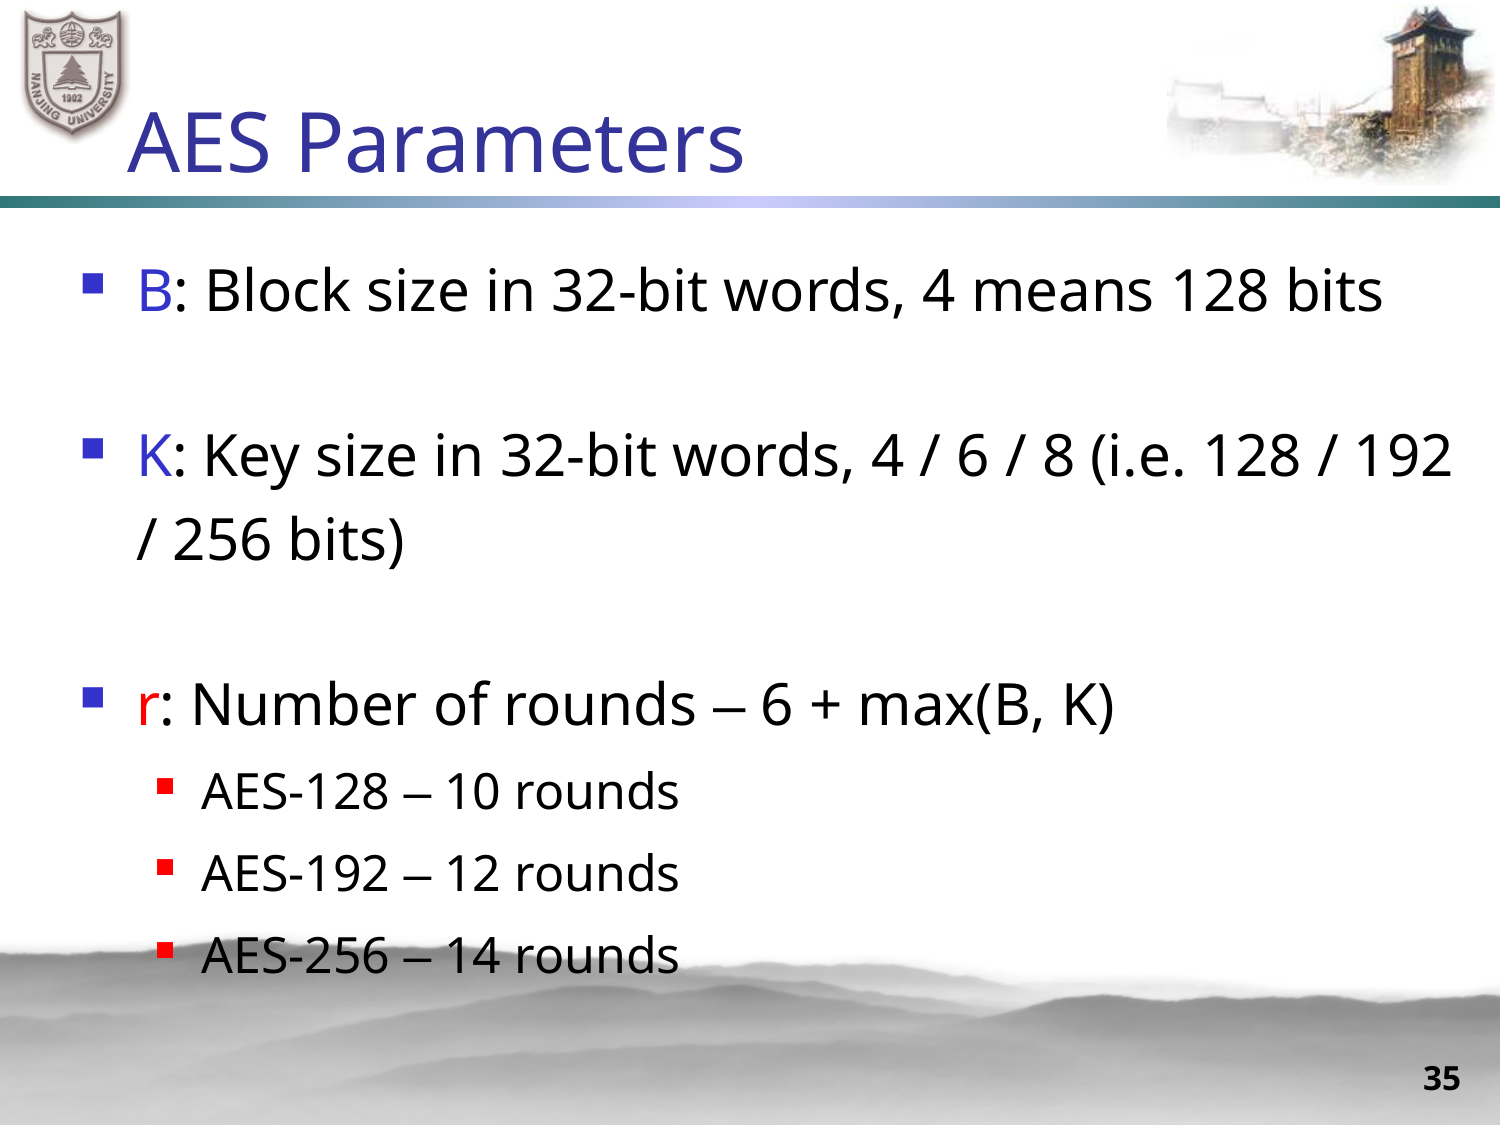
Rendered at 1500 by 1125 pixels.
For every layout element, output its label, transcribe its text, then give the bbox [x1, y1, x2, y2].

slide_number 35 [1163, 1034, 1477, 1111]
picture [0, 928, 1500, 1125]
picture [0, 0, 144, 144]
list B: Block size in 32-bit words, 4 means 128 bits K: Key size in 32-bit words, 4 / 6 / 8 (i.e. 128 / 192 / 256 bits) r: Number of rounds – 6 + max(B, K) AES-128 – 10 rounds AES-192 – 12 rounds AES-256 – 14 rounds [64, 231, 1471, 1036]
picture [1167, 4, 1495, 54]
title AES Parameters [111, 54, 1500, 197]
